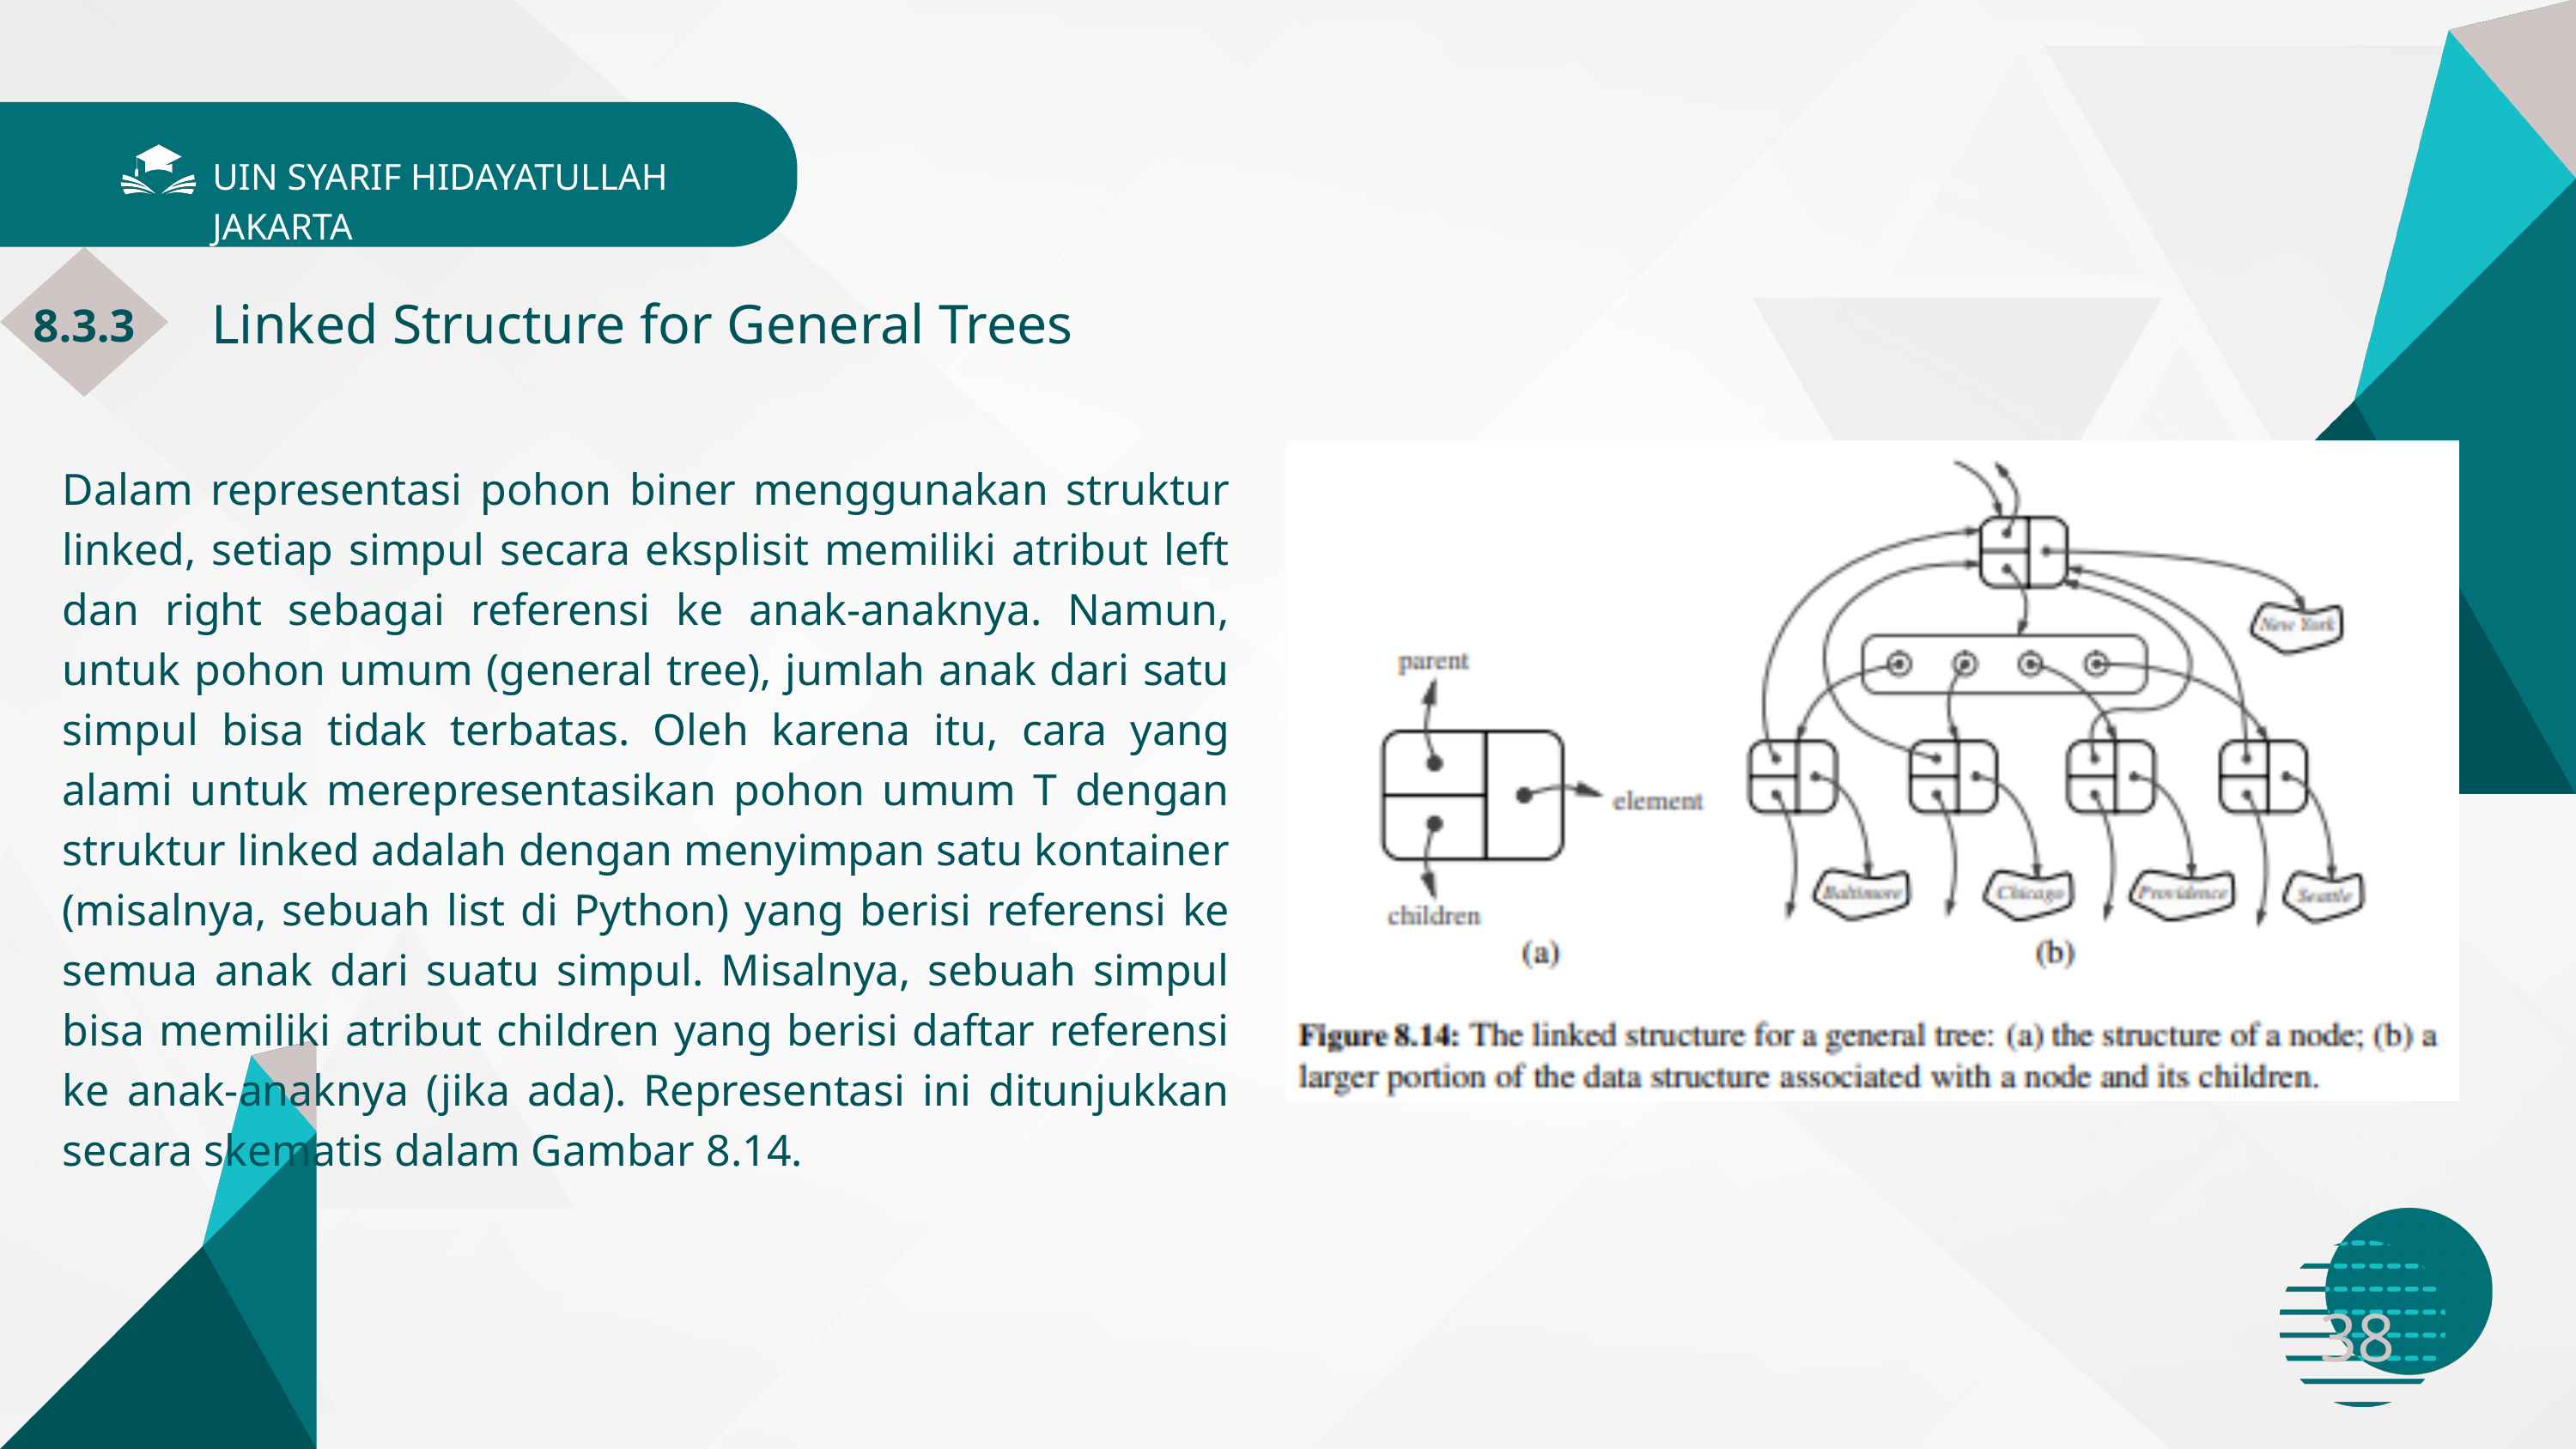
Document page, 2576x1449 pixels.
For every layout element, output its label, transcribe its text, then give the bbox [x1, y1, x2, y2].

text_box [0, 101, 798, 246]
text_box [1288, 440, 2459, 1102]
text_box [1961, 0, 2576, 794]
text_box Dalam representasi pohon biner menggunakan struktur linked, setiap simpul secara eksplisit memiliki atribut left dan right sebagai referensi ke anak-anaknya. Namun, untuk pohon umum (general tree), jumlah anak dari satu simpul bisa tidak terbatas. Oleh karena itu, cara yang alami untuk merepresentasikan pohon umum T dengan struktur linked adalah dengan menyimpan satu kontainer (misalnya, sebuah list di Python) yang berisi referensi ke semua anak dari suatu simpul. Misalnya, sebuah simpul bisa memiliki atribut children yang berisi daftar referensi ke anak-anaknya (jika ada). Representasi ini ditunjukkan secara skematis dalam Gambar 8.14. [62, 454, 1230, 1175]
text_box [0, 1040, 317, 1449]
text_box [0, 0, 2576, 1449]
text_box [0, 246, 1523, 397]
text_box 38 [2284, 1282, 2432, 1375]
text_box [2279, 1208, 2493, 1407]
